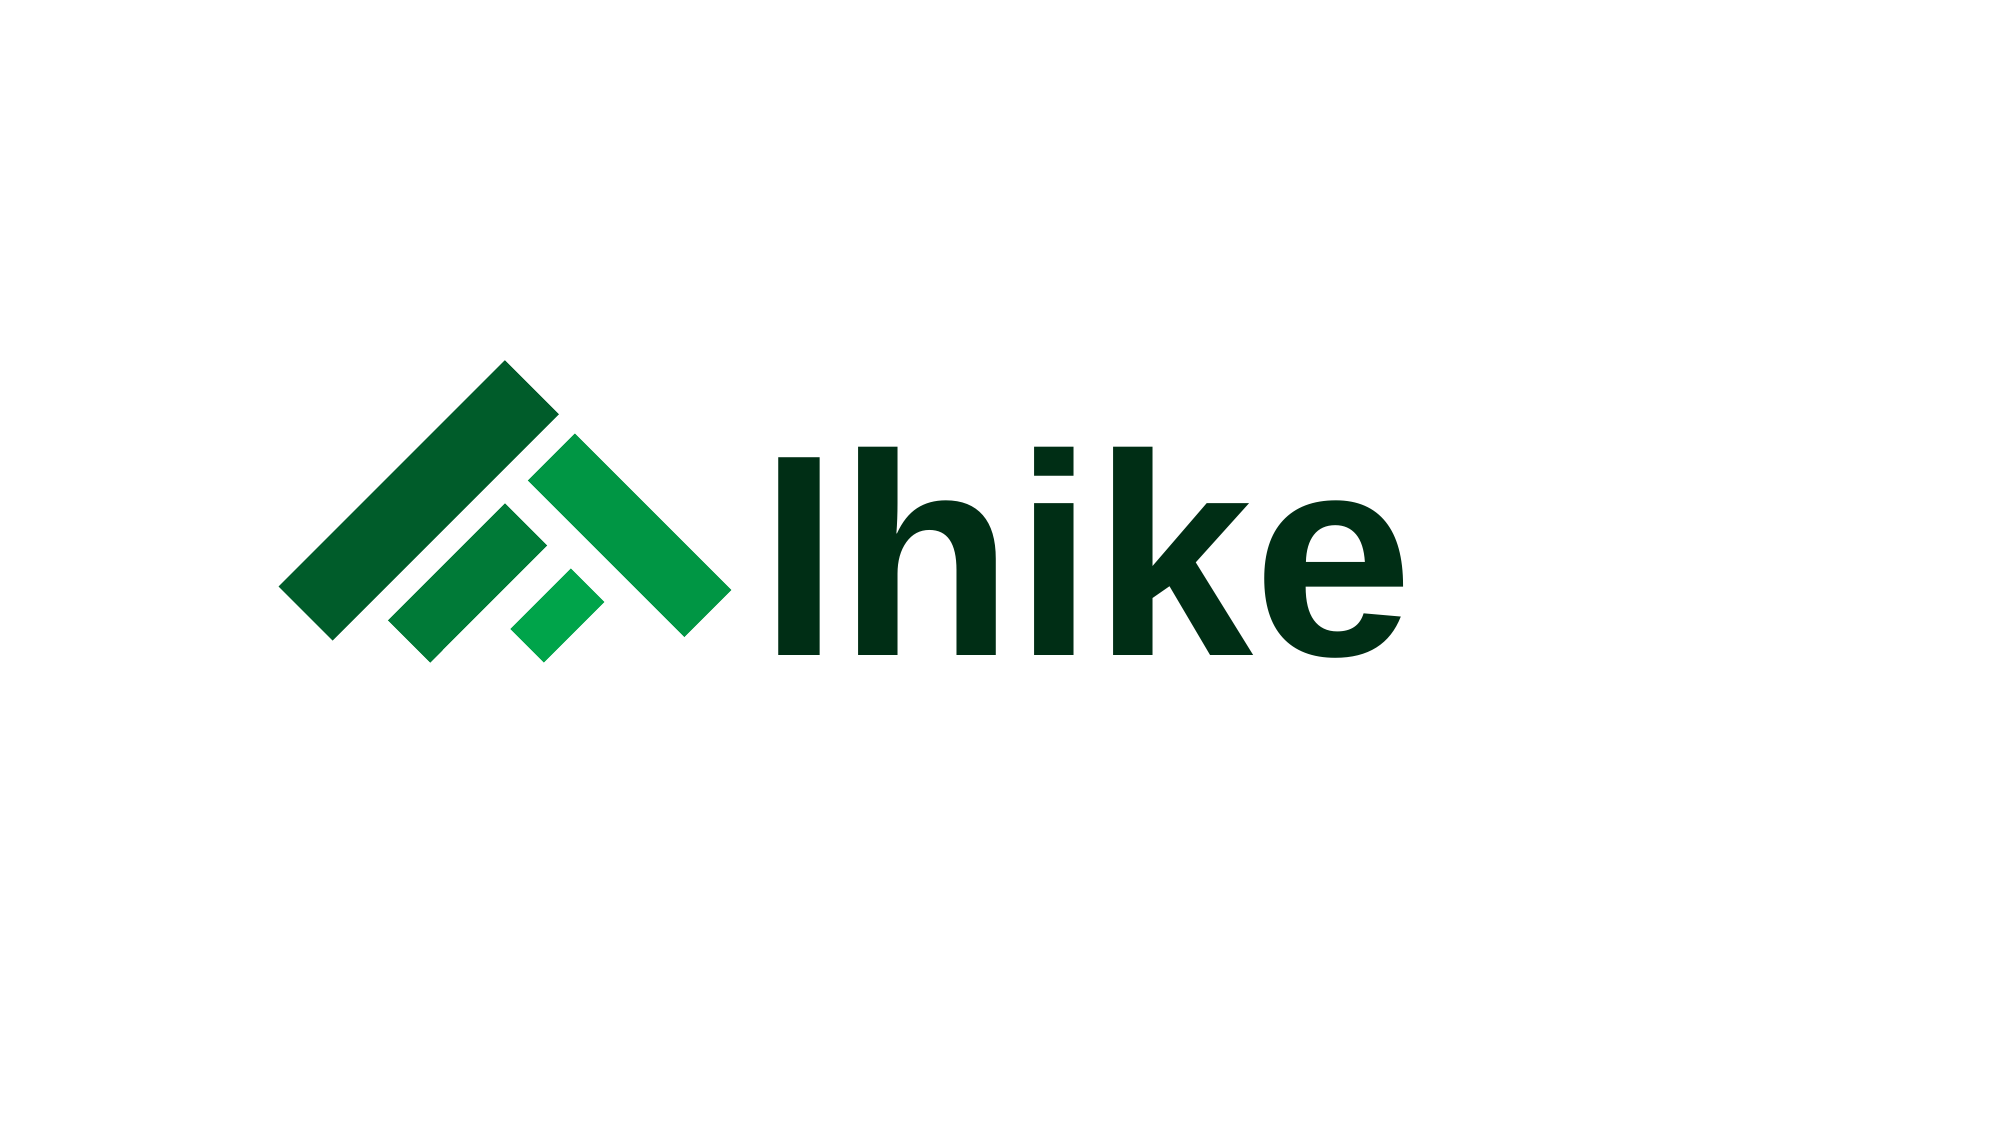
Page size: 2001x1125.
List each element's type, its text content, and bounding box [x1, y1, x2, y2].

text_box [386, 501, 549, 665]
text_box [277, 358, 561, 643]
text_box [526, 432, 733, 639]
text_box [508, 567, 606, 665]
text_box Ihike [744, 360, 1681, 721]
